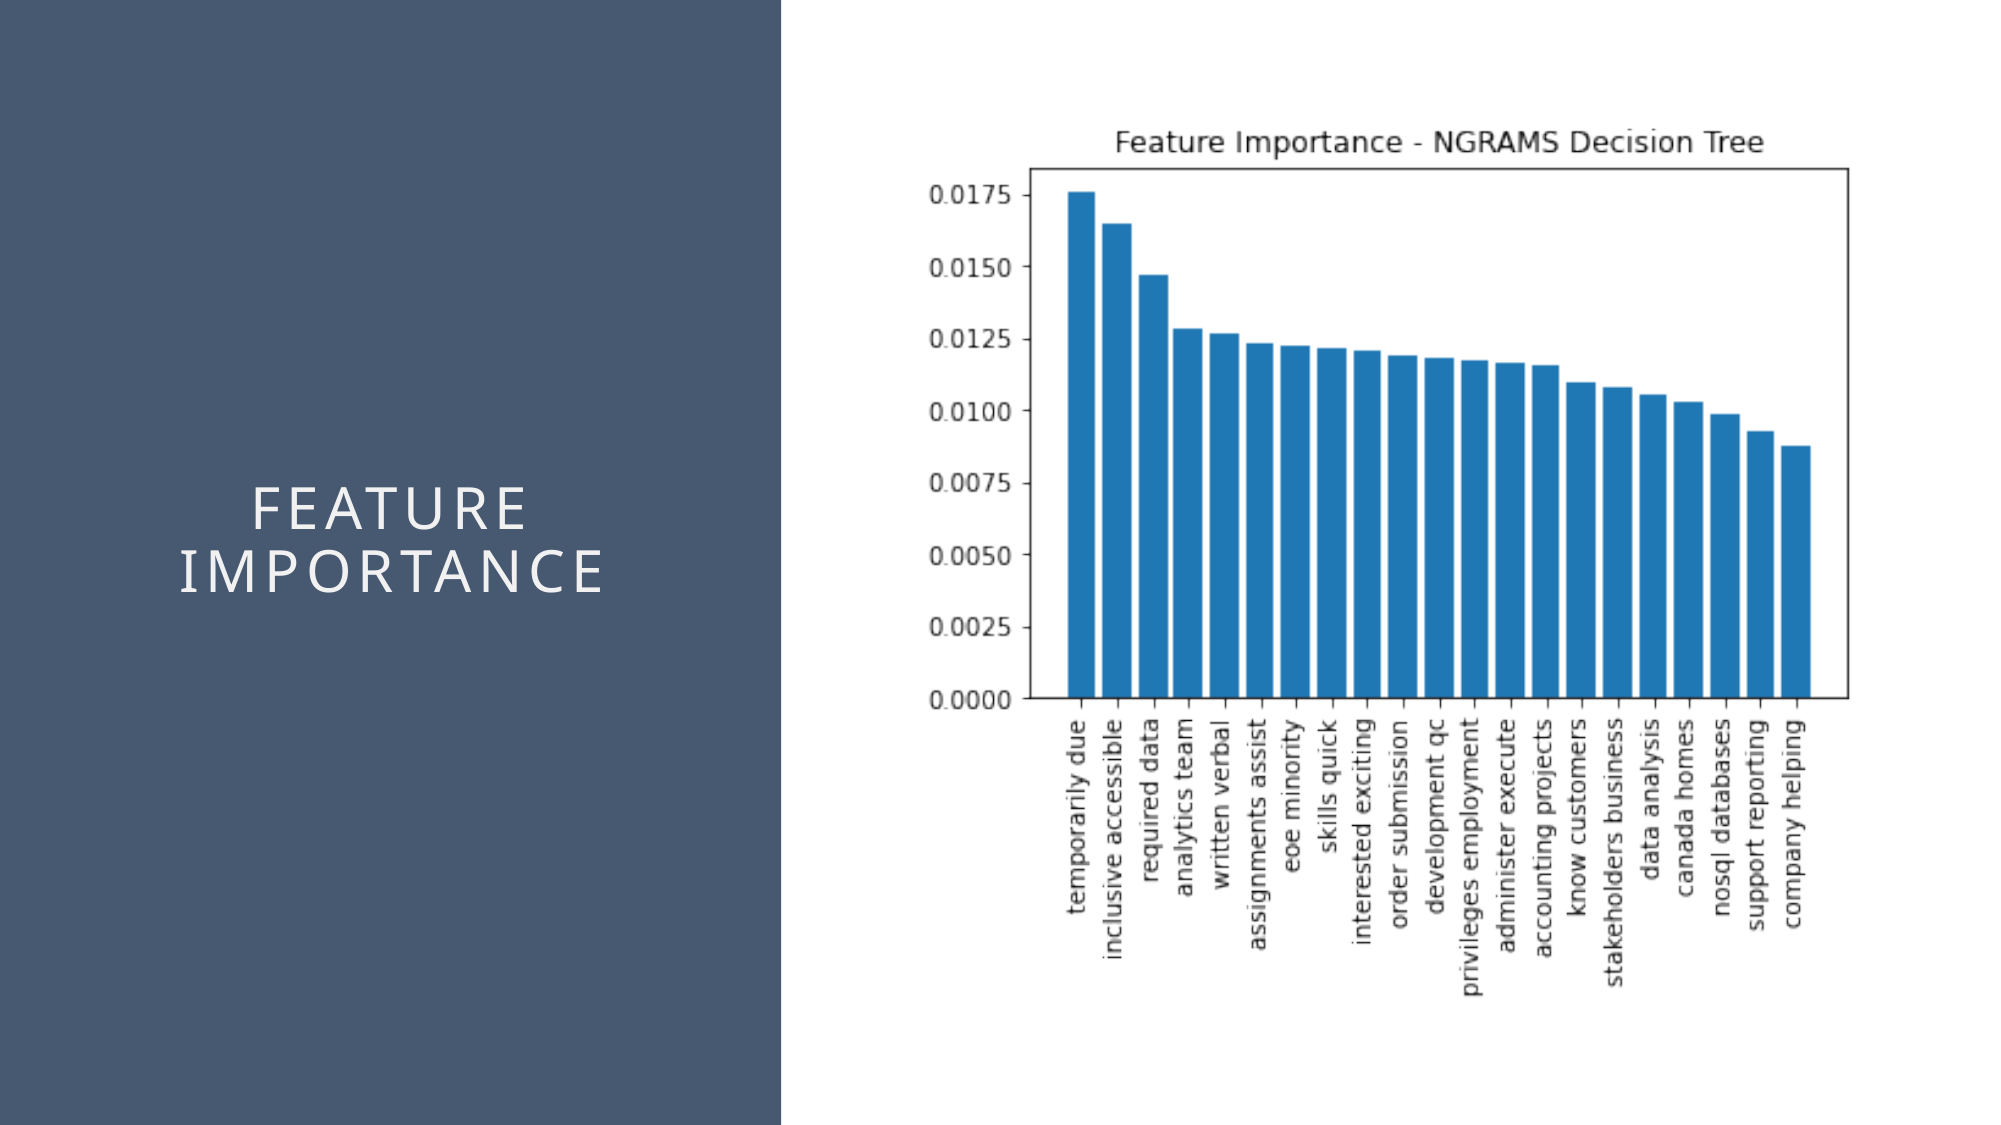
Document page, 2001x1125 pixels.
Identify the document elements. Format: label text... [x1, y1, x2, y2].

title Feature importance [141, 112, 644, 613]
text_box [0, 0, 782, 1125]
text_box [782, 0, 2000, 1125]
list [910, 112, 1865, 1013]
